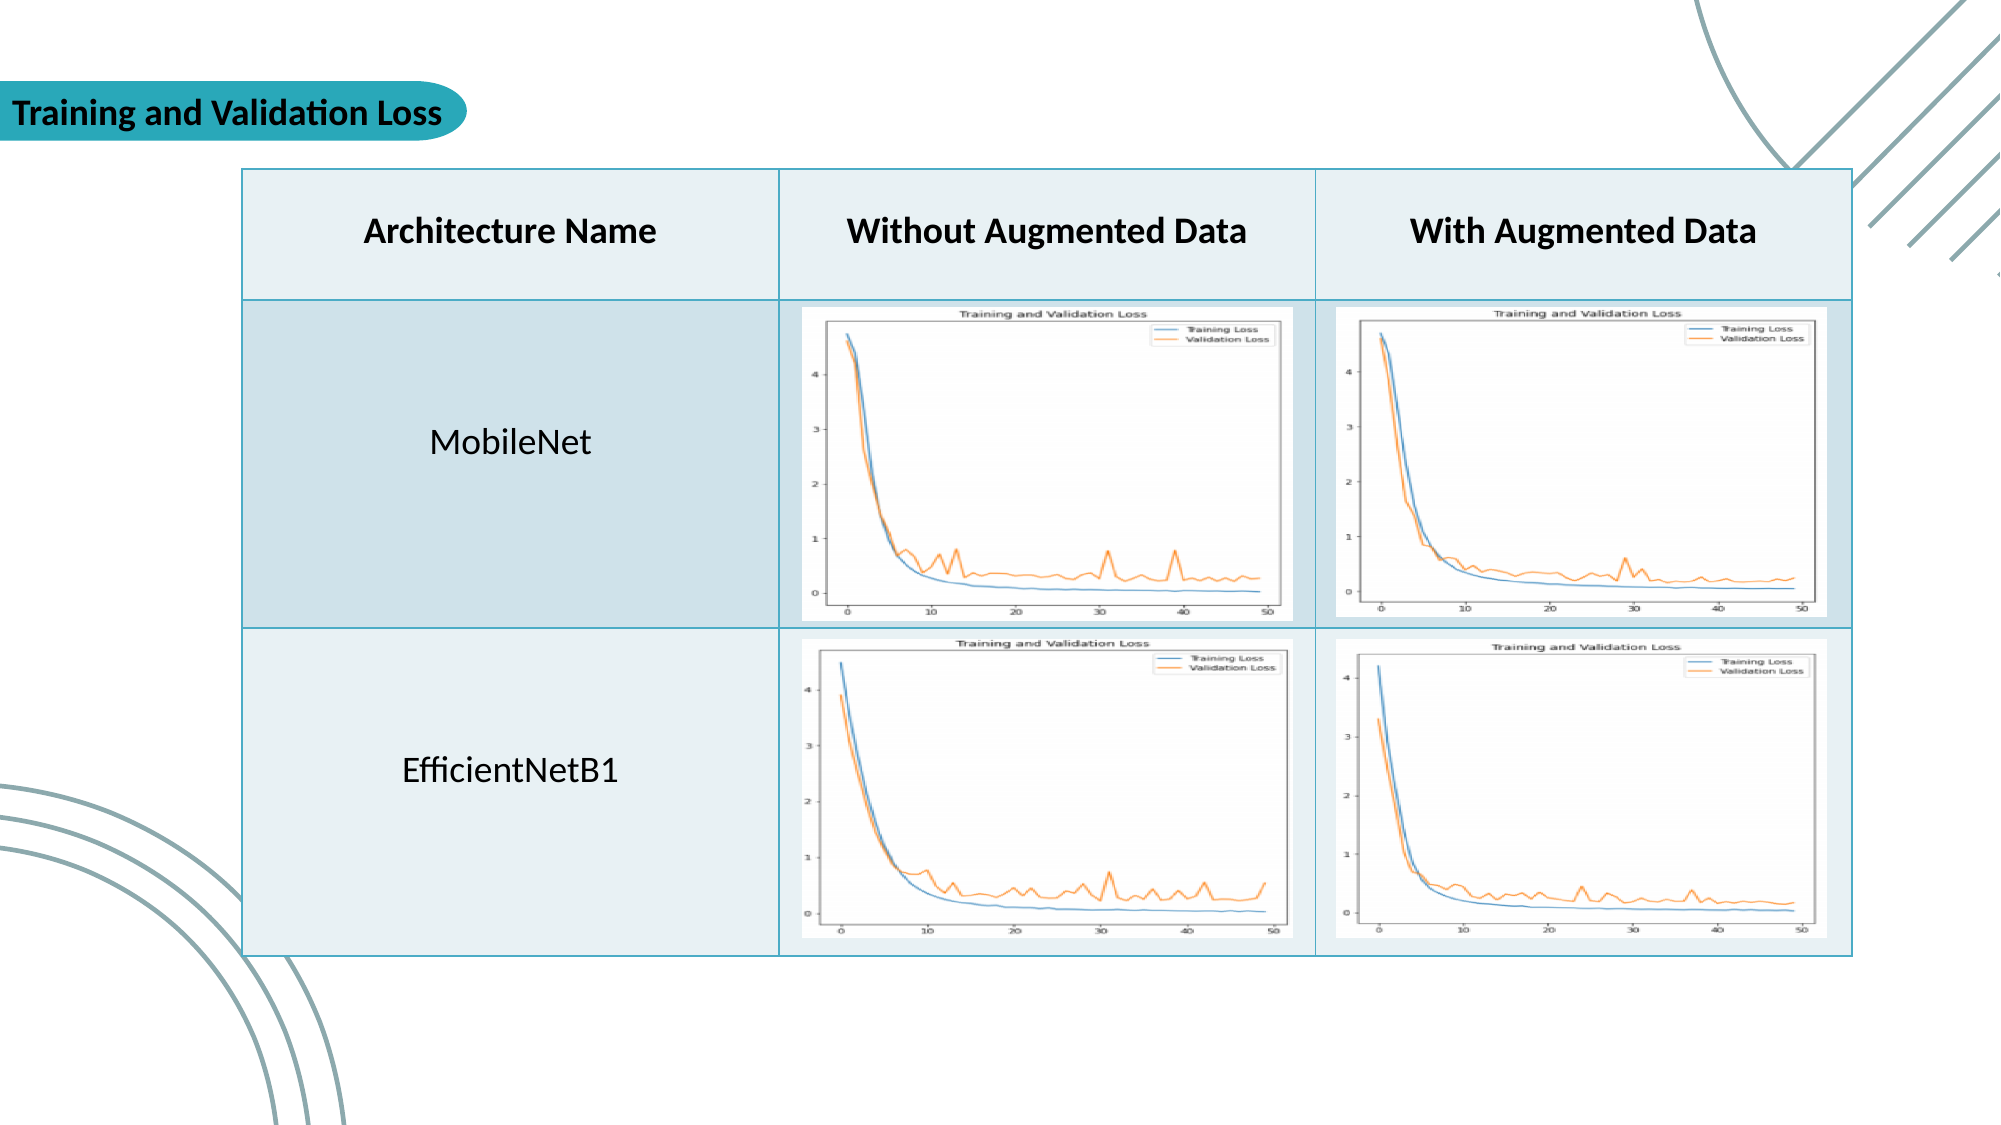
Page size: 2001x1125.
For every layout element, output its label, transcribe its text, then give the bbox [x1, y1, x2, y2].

table_cell [1316, 301, 1851, 627]
picture [801, 639, 1293, 939]
table_cell EfficientNetB1 [243, 629, 778, 955]
picture [801, 307, 1293, 621]
table_cell MobileNet [243, 301, 778, 627]
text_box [282, 349, 796, 493]
table_cell [1316, 629, 1851, 955]
table_cell [780, 629, 1315, 955]
picture [1336, 307, 1827, 617]
picture [1336, 639, 1827, 939]
table_header Architecture Name [243, 170, 778, 299]
table_header Without Augmented Data [780, 170, 1315, 299]
table_header With Augmented Data [1316, 170, 1851, 299]
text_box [0, 635, 315, 1125]
table_cell [780, 301, 1315, 627]
text_box Training and Validation Loss [0, 80, 515, 140]
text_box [319, 850, 448, 1125]
